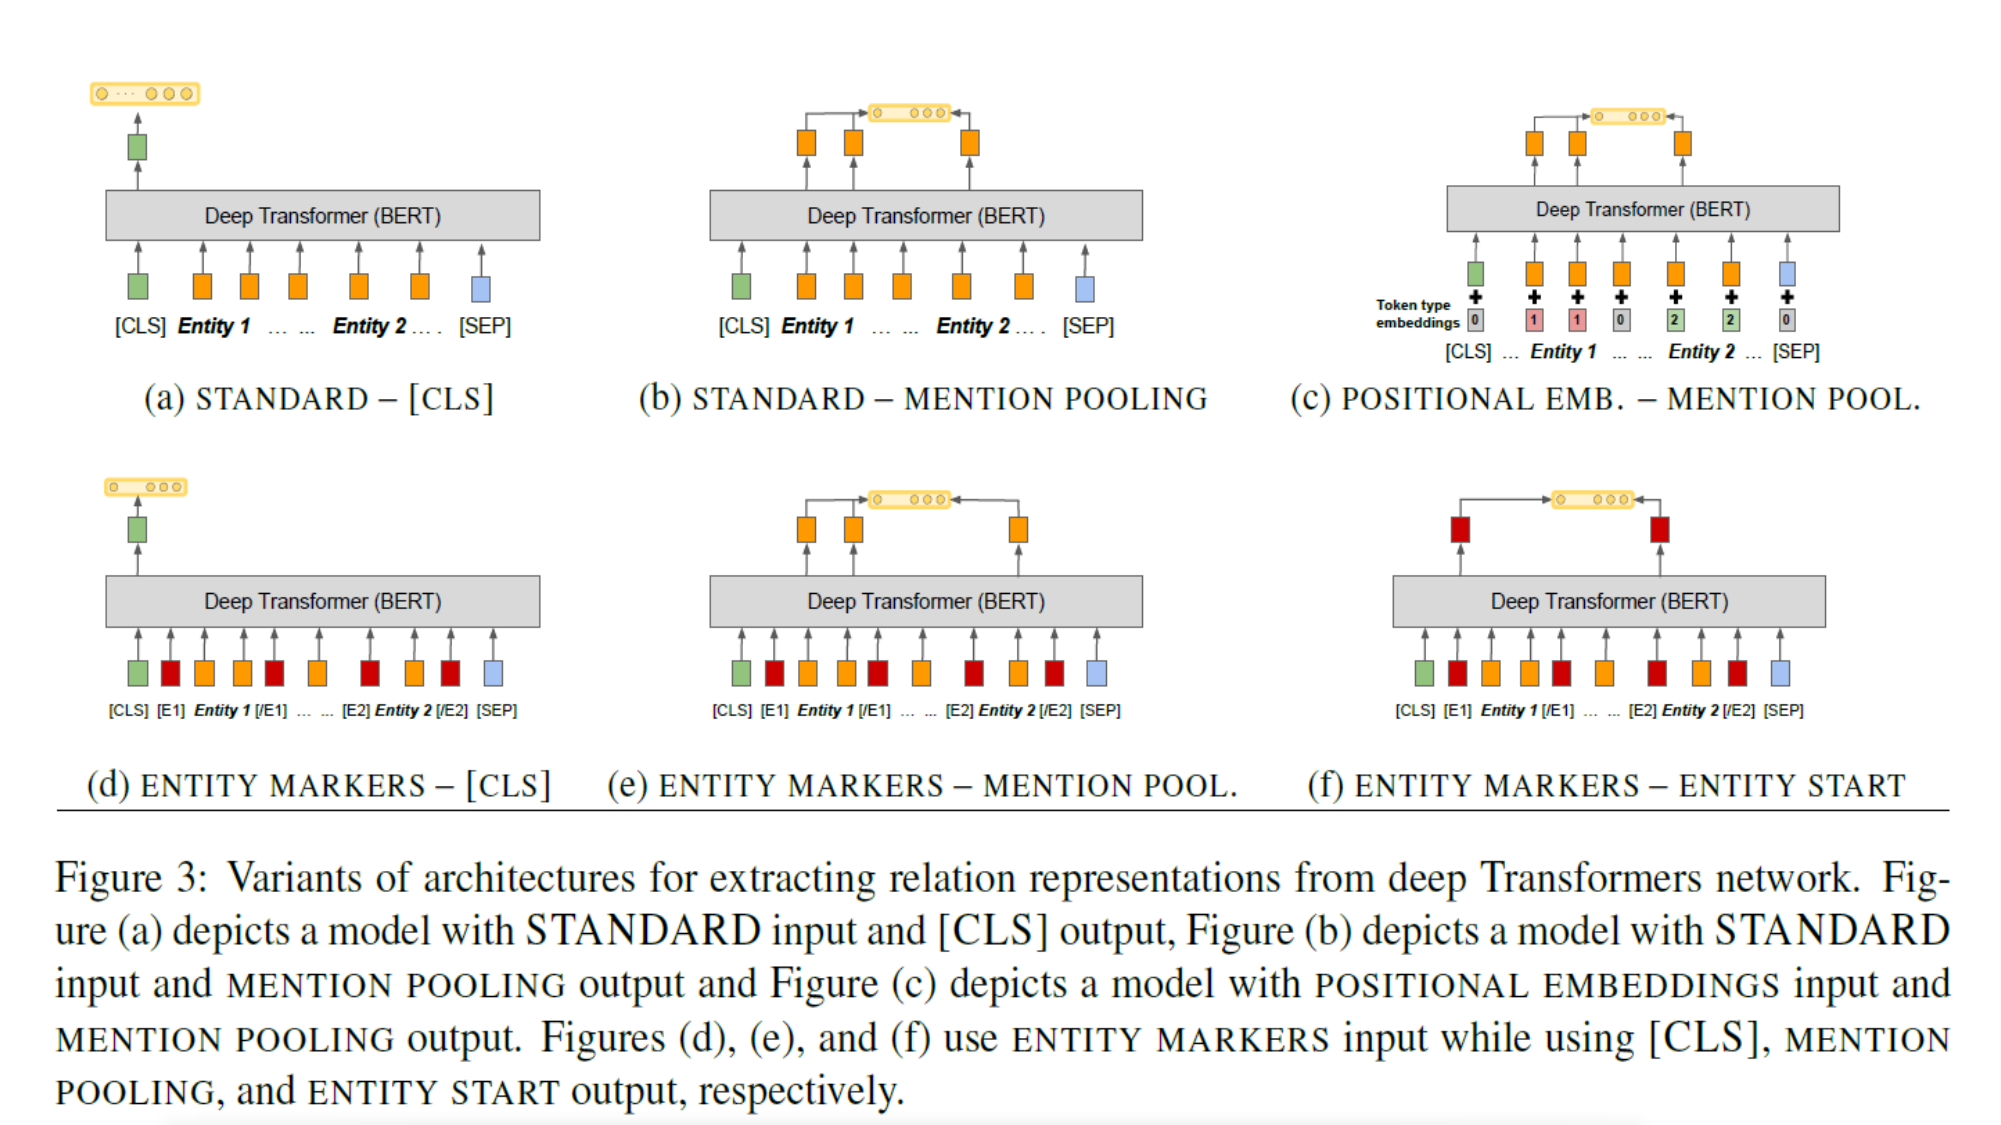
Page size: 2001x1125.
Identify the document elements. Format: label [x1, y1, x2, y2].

list [35, 39, 1965, 1125]
